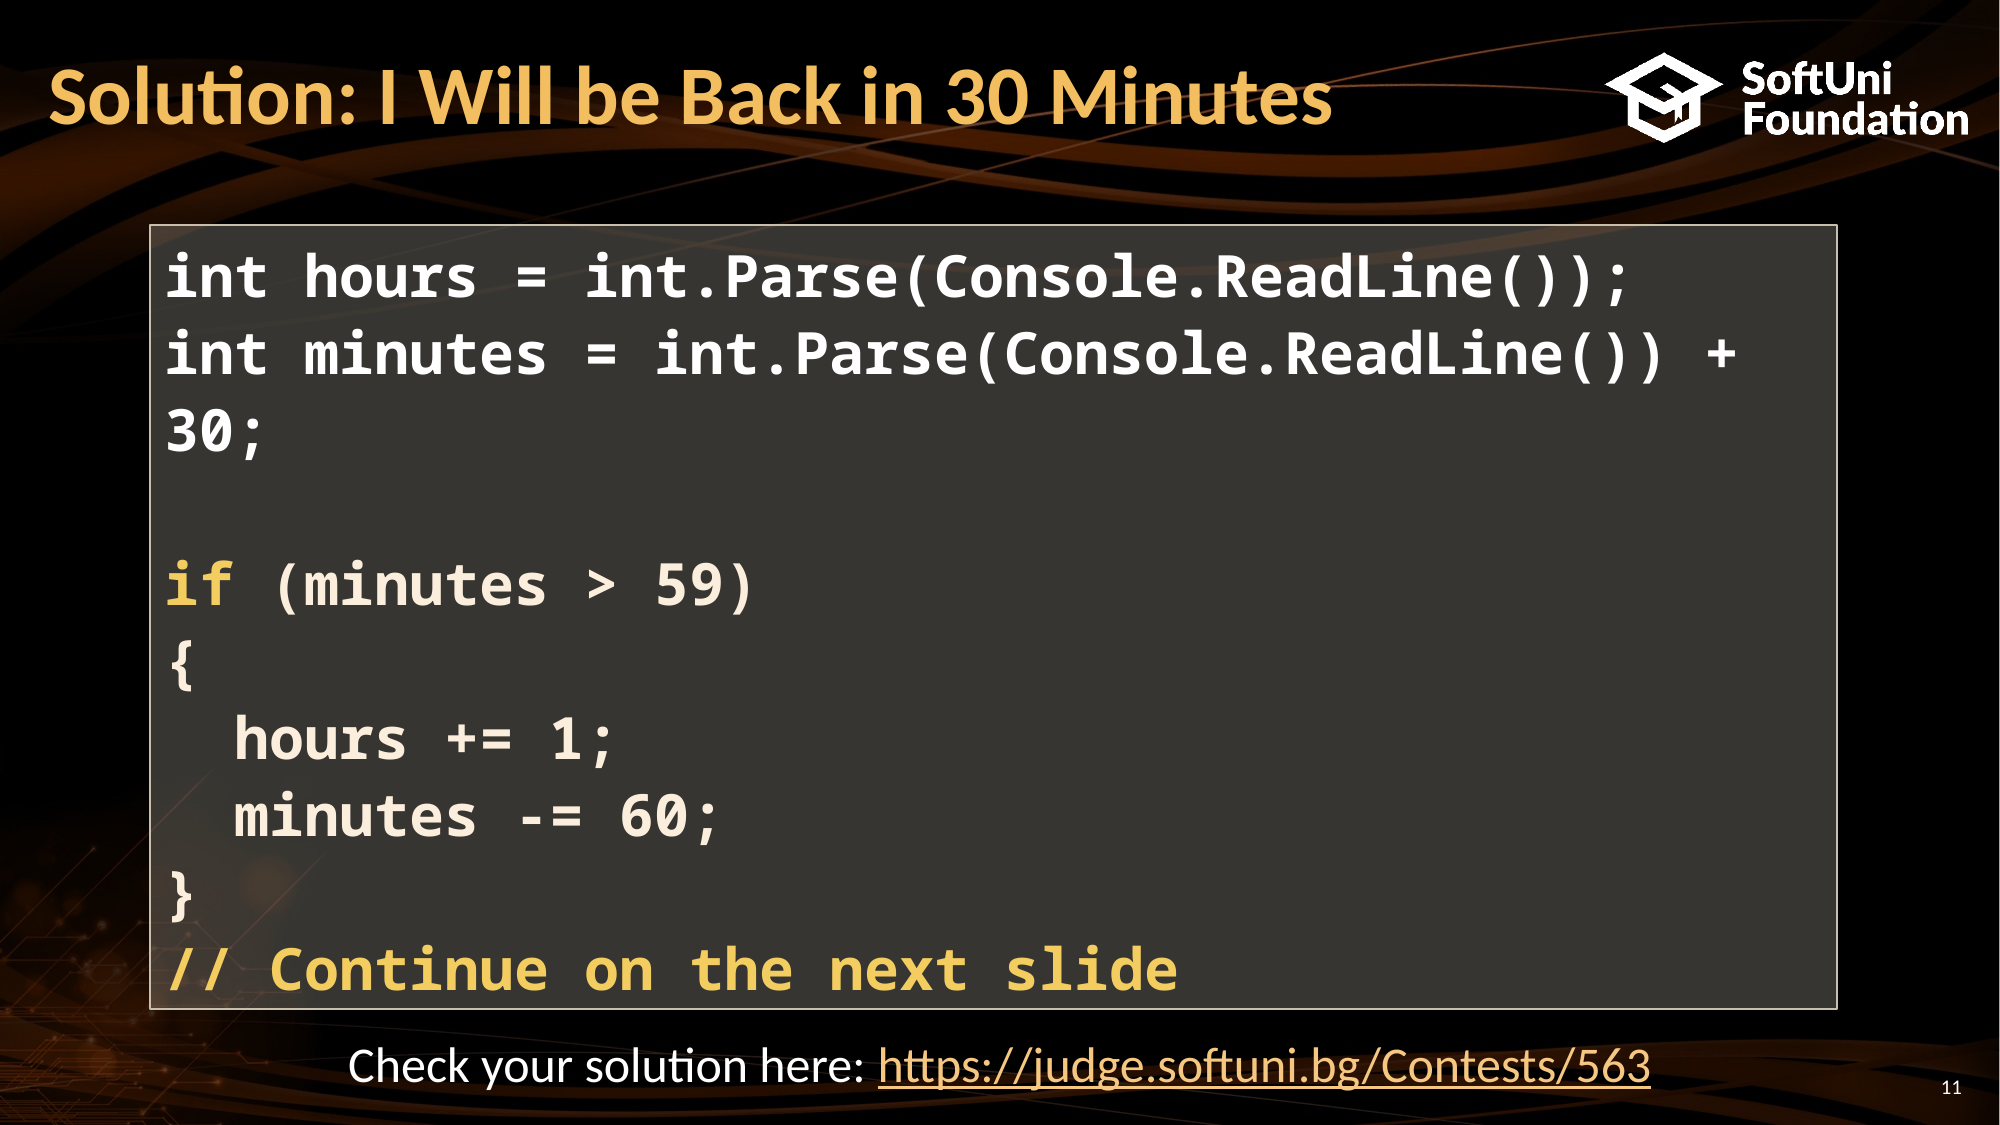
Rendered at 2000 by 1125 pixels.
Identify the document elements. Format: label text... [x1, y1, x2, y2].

text_box Check your solution here: https://judge.softuni.bg/Contests/563 [149, 1024, 1850, 1100]
slide_number 11 [1897, 1070, 1968, 1103]
title Solution: I Will be Back in 30 Minutes [30, 6, 1602, 189]
text_box int hours = int.Parse(Console.ReadLine()); int minutes = int.Parse(Console.ReadLine()) + 30; if (minutes > 59) { hours += 1; minutes -= 60; } // Continue on the next slide [149, 224, 1838, 1010]
picture [0, 0, 2000, 1125]
